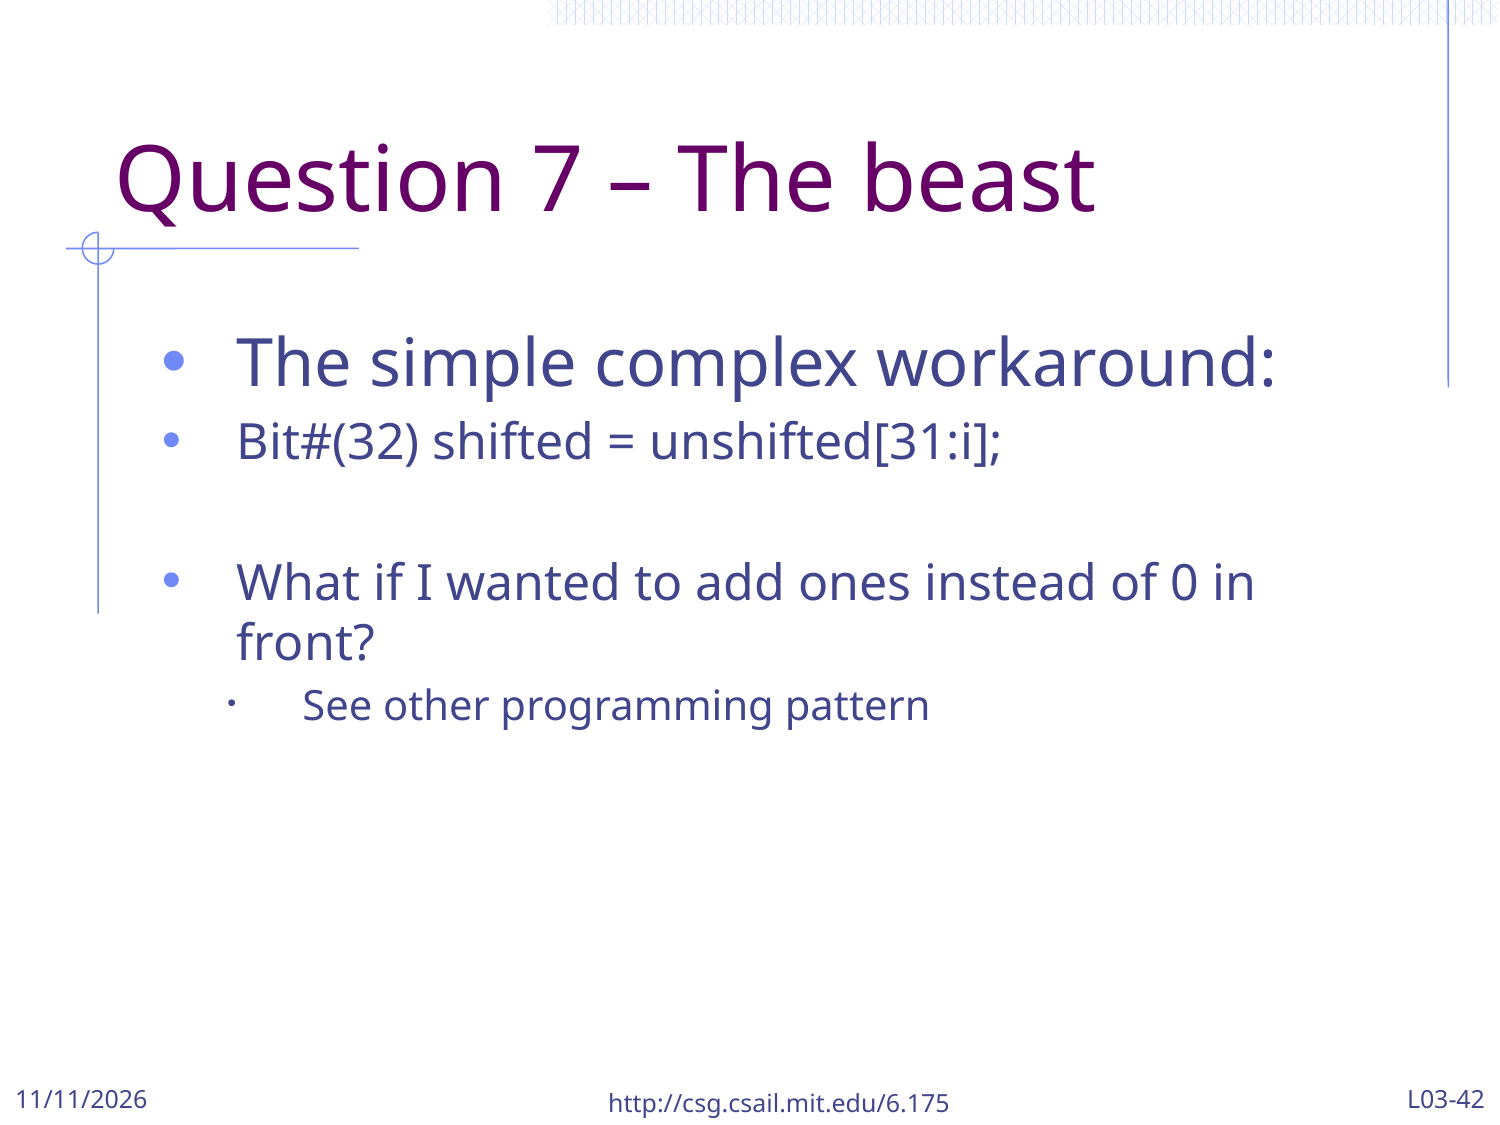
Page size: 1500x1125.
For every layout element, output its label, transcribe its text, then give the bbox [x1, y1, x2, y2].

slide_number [0, 1049, 313, 1125]
footer http://csg.csail.mit.edu/6.175 [508, 1049, 1051, 1125]
slide_number L03-42 [1187, 1049, 1500, 1125]
title Question 7 – The beast [99, 49, 1376, 238]
list The simple complex workaround: Bit#(32) shifted = unshifted[31:i]; What if I wanted to add ones instead of 0 in front? See other programming pattern [137, 312, 1413, 988]
